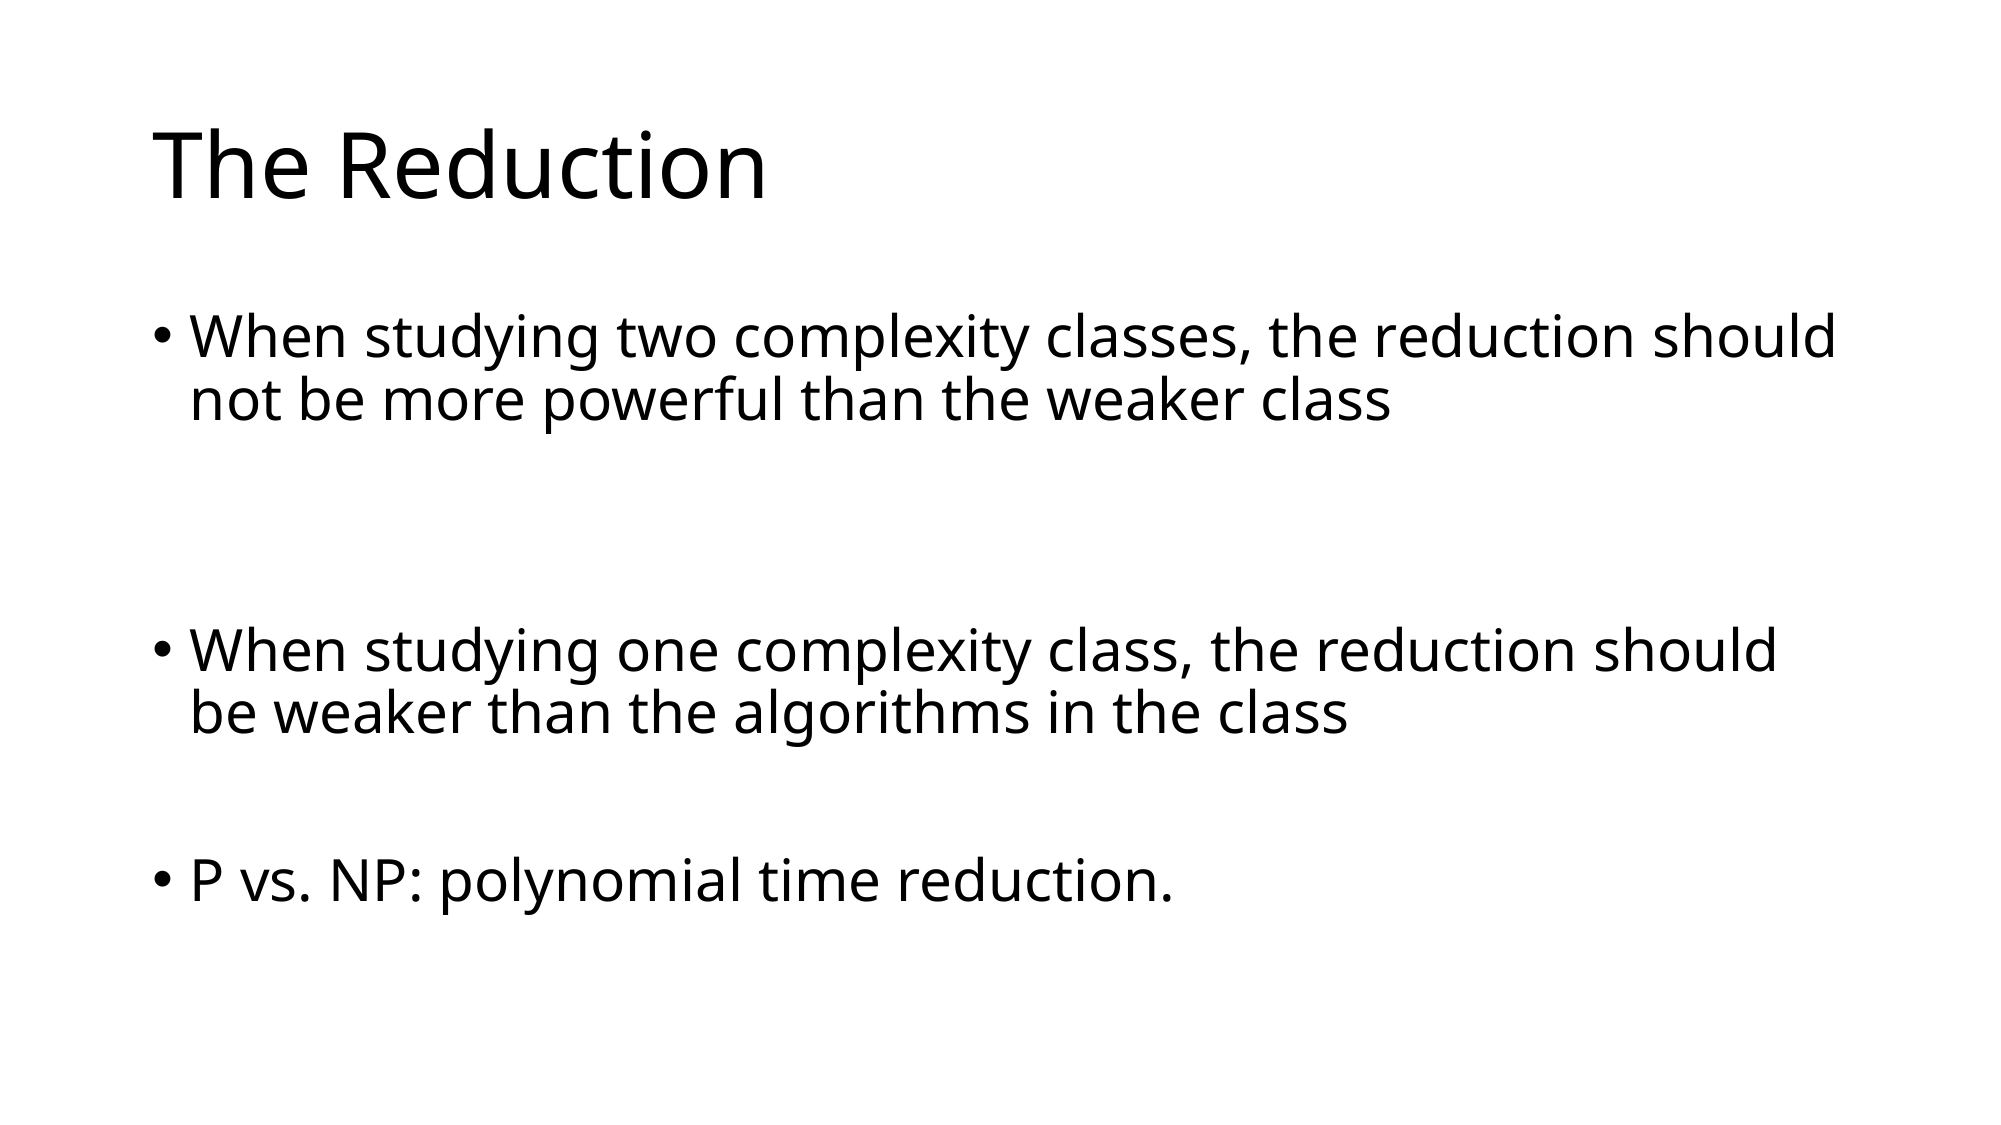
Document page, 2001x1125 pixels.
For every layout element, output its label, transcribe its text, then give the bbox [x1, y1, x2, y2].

list When studying two complexity classes, the reduction should not be more powerful than the weaker class When studying one complexity class, the reduction should be weaker than the algorithms in the class P vs. NP: polynomial time reduction. [137, 299, 1863, 1014]
title The Reduction [137, 59, 1863, 278]
